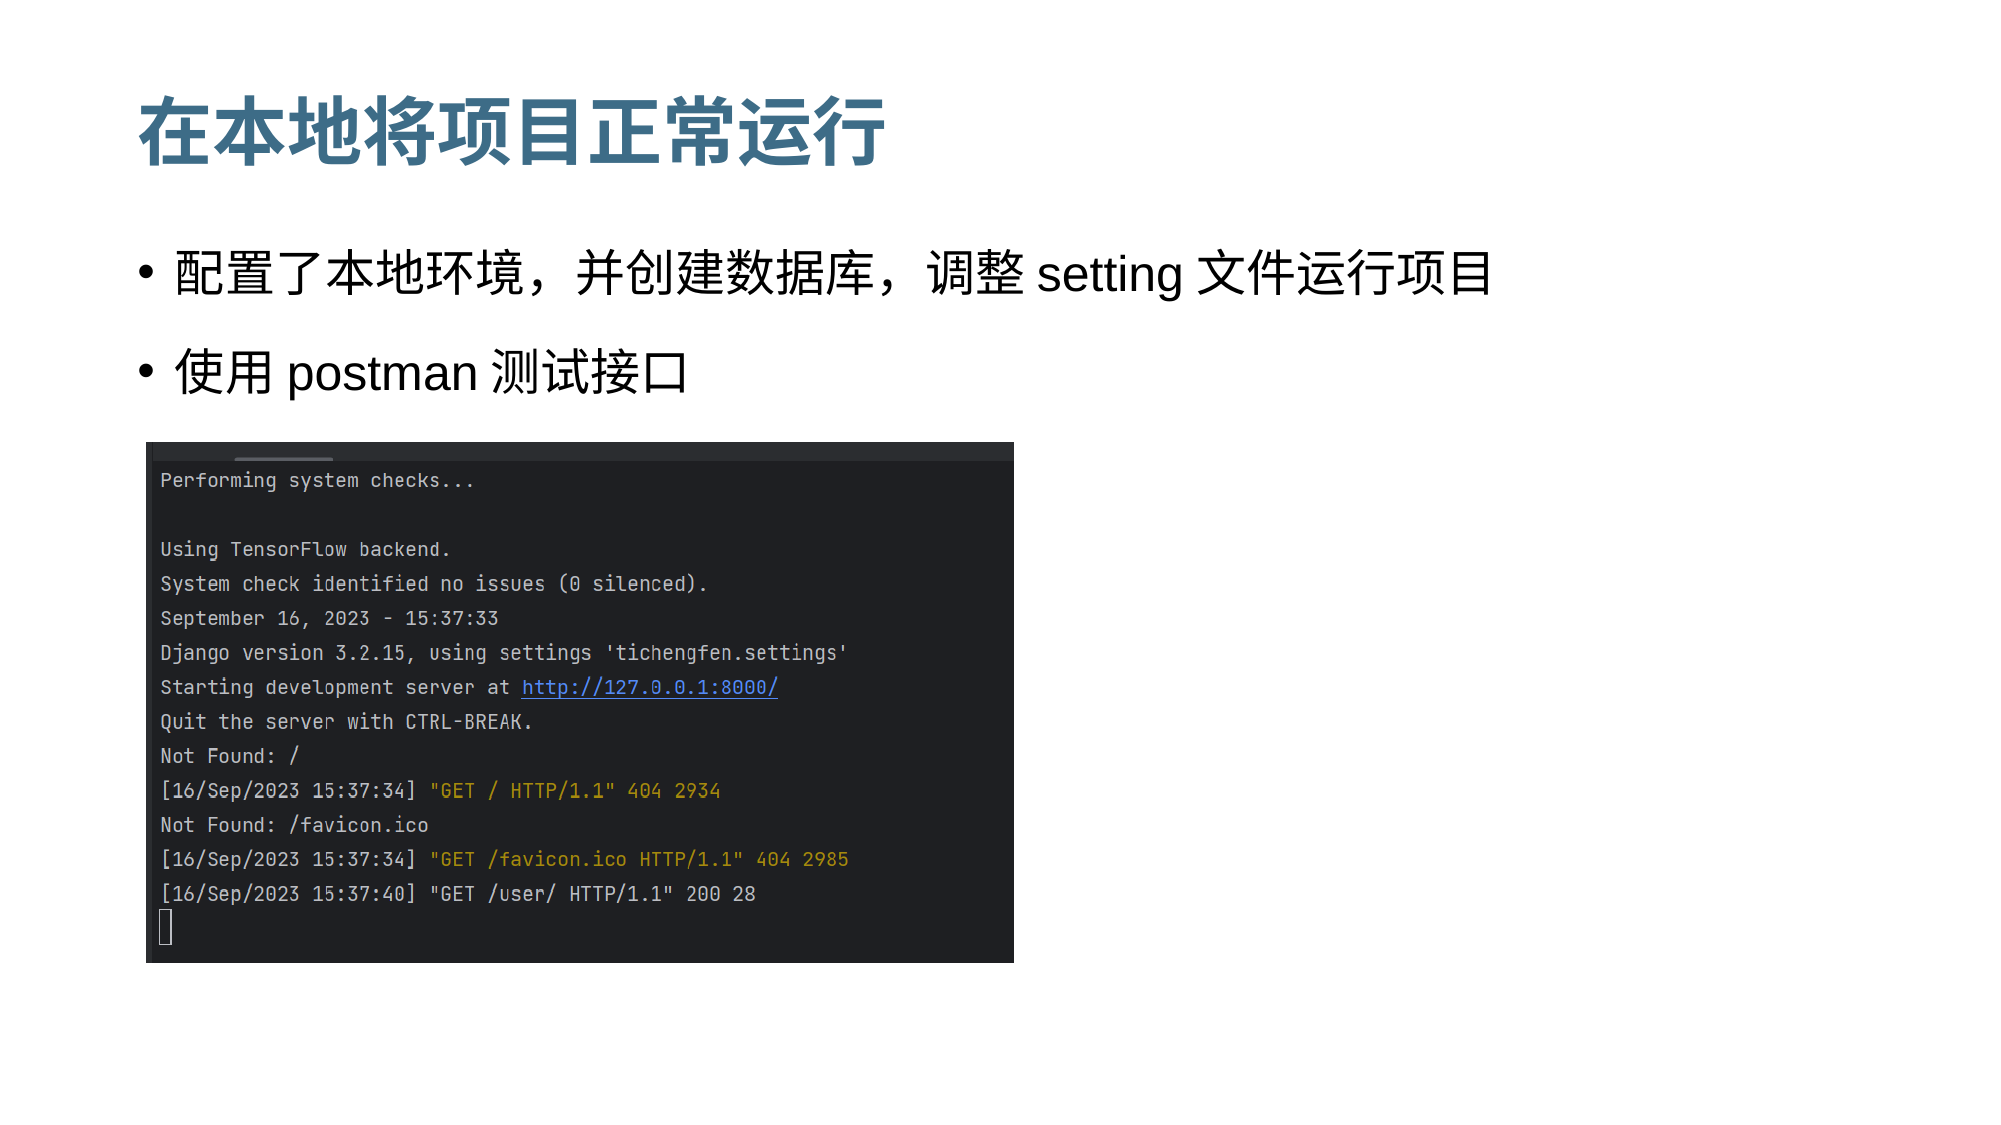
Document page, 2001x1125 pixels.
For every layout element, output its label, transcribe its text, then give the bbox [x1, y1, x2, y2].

picture [146, 442, 1014, 963]
list 配置了本地环境，并创建数据库，调整setting文件运行项目 使用postman测试接口 [137, 223, 1863, 1014]
title 在本地将项目正常运行 [137, 59, 1863, 201]
